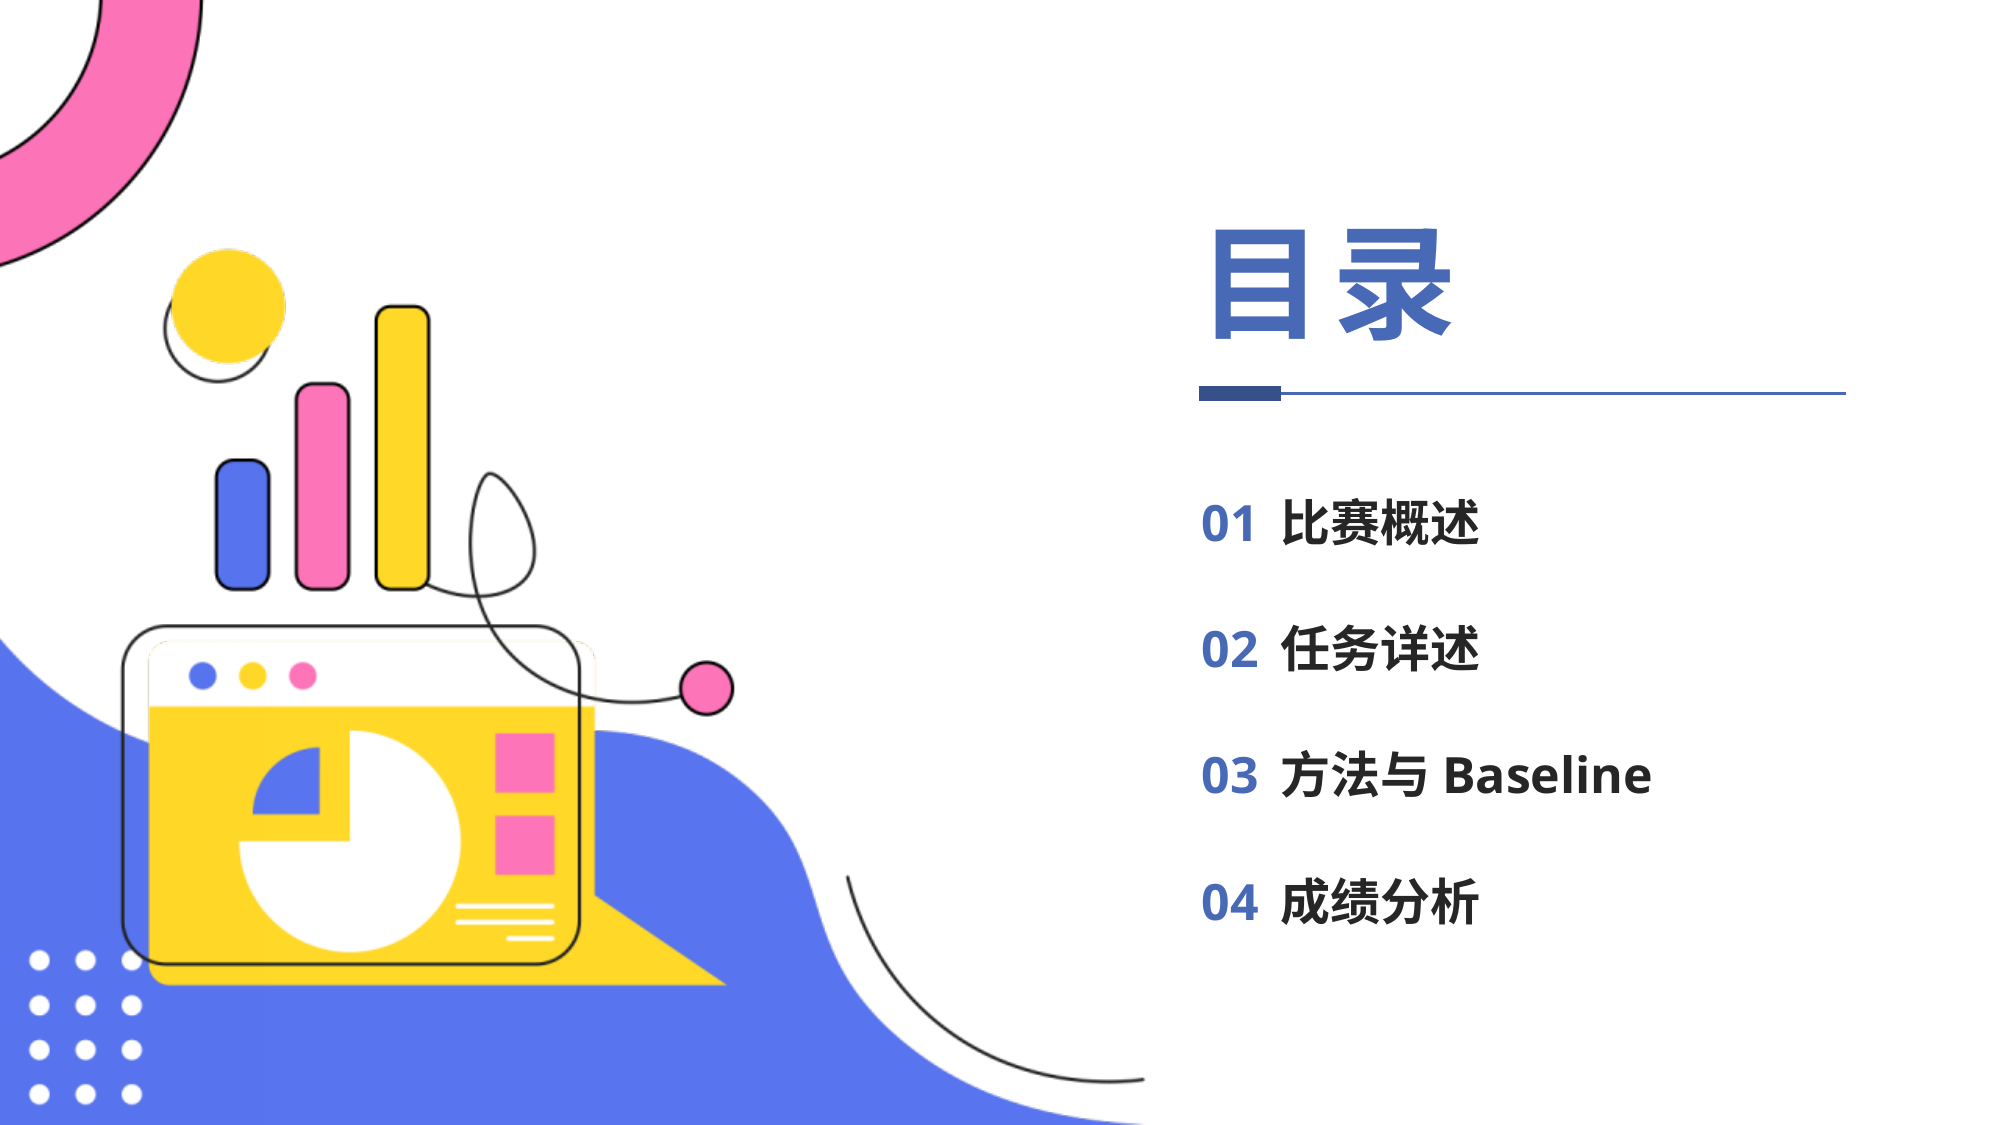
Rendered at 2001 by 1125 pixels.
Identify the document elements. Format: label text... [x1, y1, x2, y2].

text_box 02 [1150, 606, 1259, 689]
picture [0, 0, 1180, 1125]
text_box 比赛概述 [1280, 479, 1886, 563]
text_box 01 [1150, 479, 1259, 563]
text_box 任务详述 [1280, 606, 1886, 689]
text_box 04 [1150, 858, 1259, 942]
text_box 03 [1150, 732, 1259, 816]
title 目录 [1198, 128, 1848, 355]
text_box 方法与Baseline [1280, 732, 1886, 816]
text_box 成绩分析 [1280, 858, 1886, 942]
